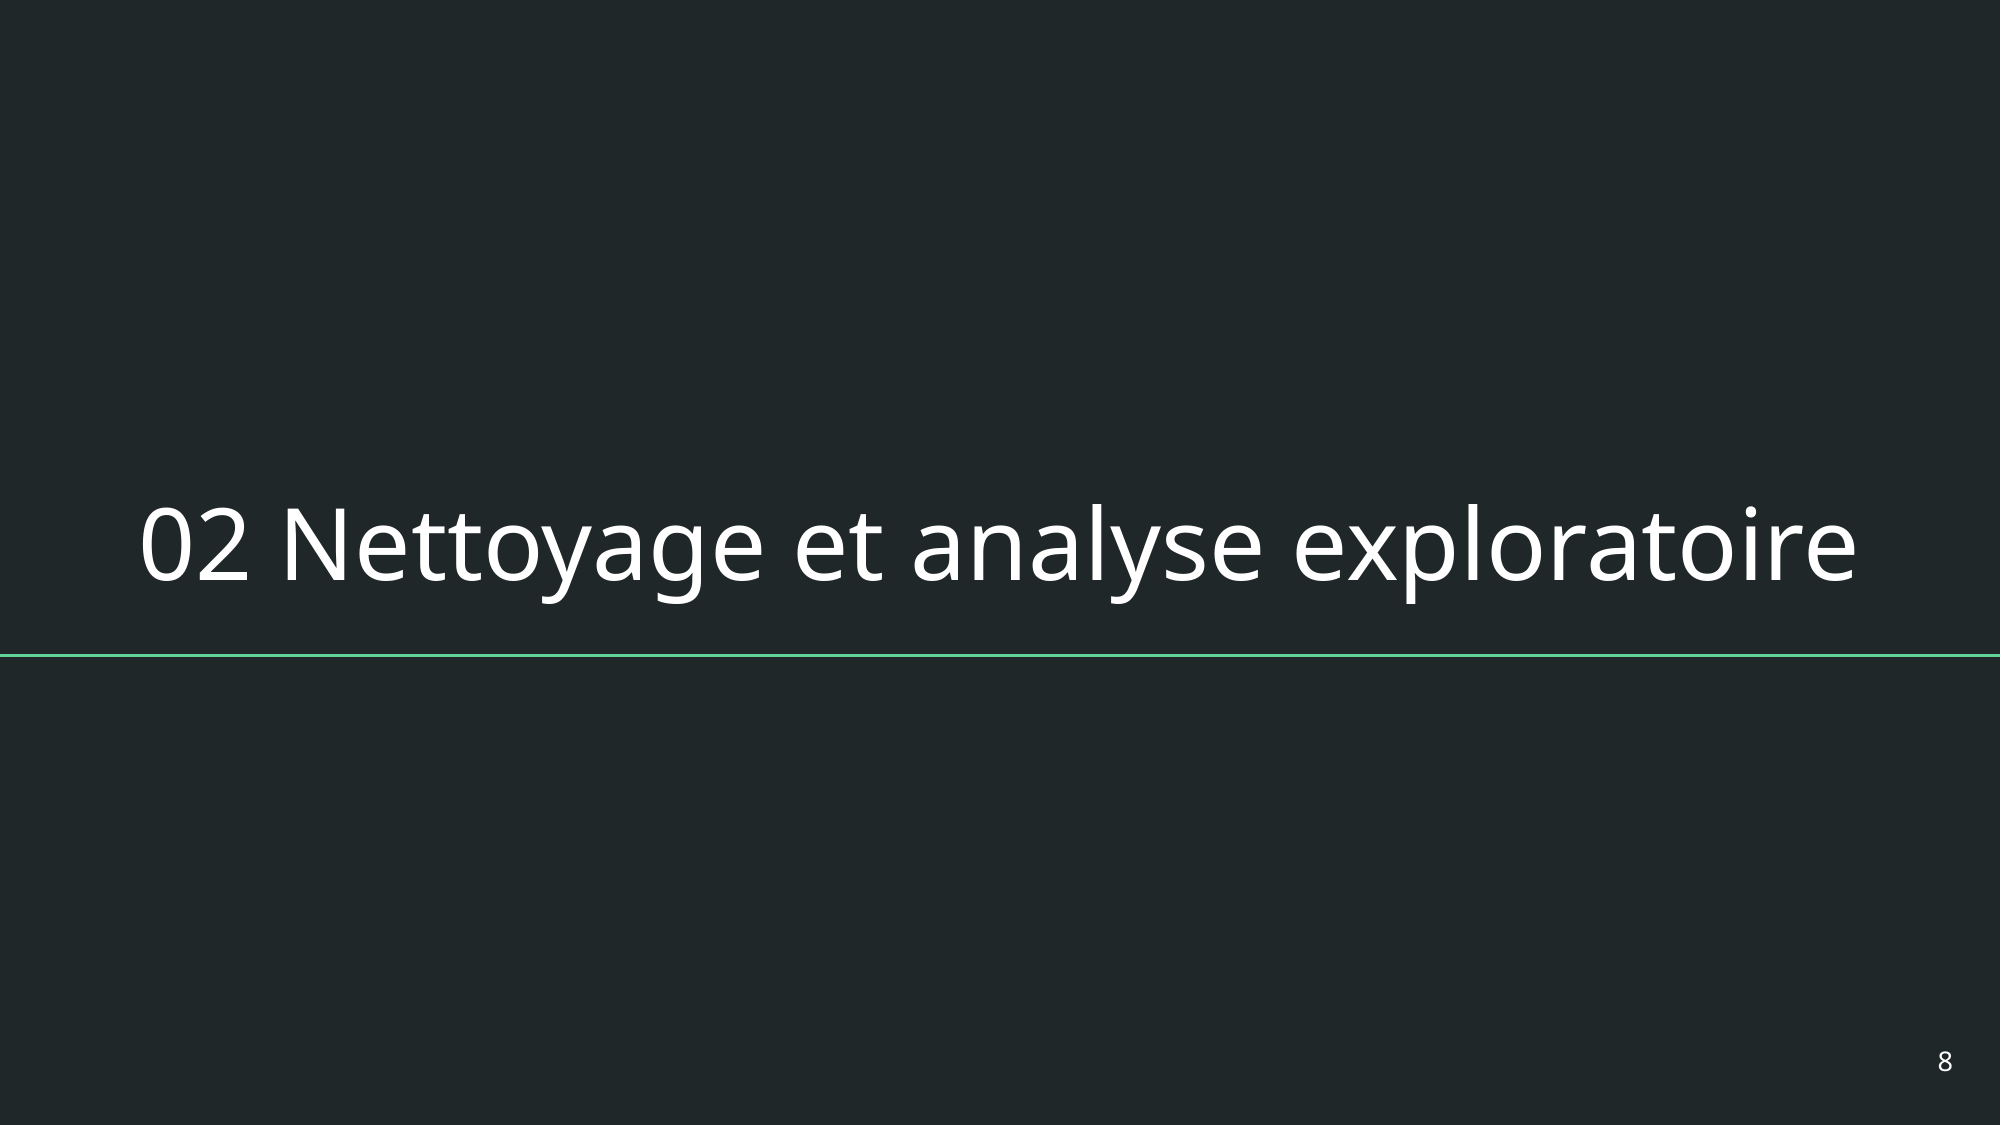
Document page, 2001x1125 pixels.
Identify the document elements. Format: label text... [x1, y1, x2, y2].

slide_number 8 [1853, 1019, 1974, 1106]
title 02 Nettoyage et analyse exploratoire [111, 450, 1889, 621]
